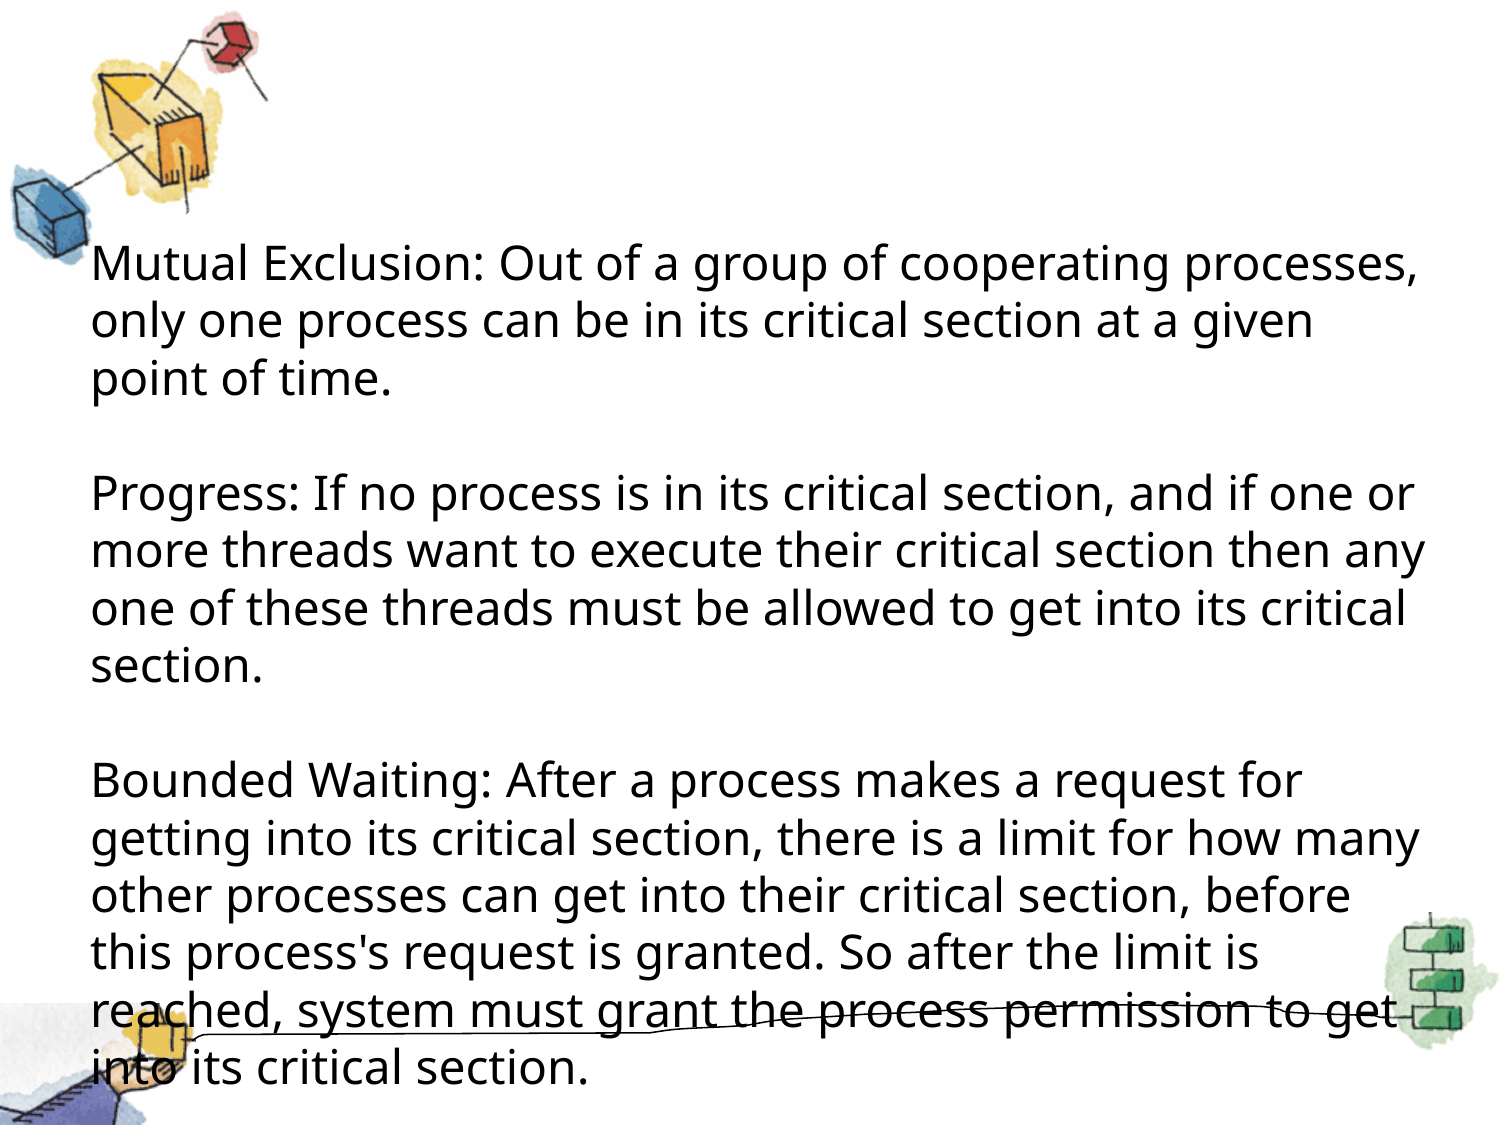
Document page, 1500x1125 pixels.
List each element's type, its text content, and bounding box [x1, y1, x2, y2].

picture [0, 1003, 196, 1125]
picture [1382, 912, 1500, 1050]
picture [0, 0, 314, 305]
list Mutual Exclusion: Out of a group of cooperating processes, only one process can be in its critical section at a given point of time. Progress: If no process is in its critical section, and if one or more threads want to execute their critical section then any one of these threads must be allowed to get into its critical section. Bounded Waiting: After a process makes a request for getting into its critical section, there is a limit for how many other processes can get into their critical section, before this process's request is granted. So after the limit is reached, system must grant the process permission to get into its critical section. [74, 224, 1463, 901]
